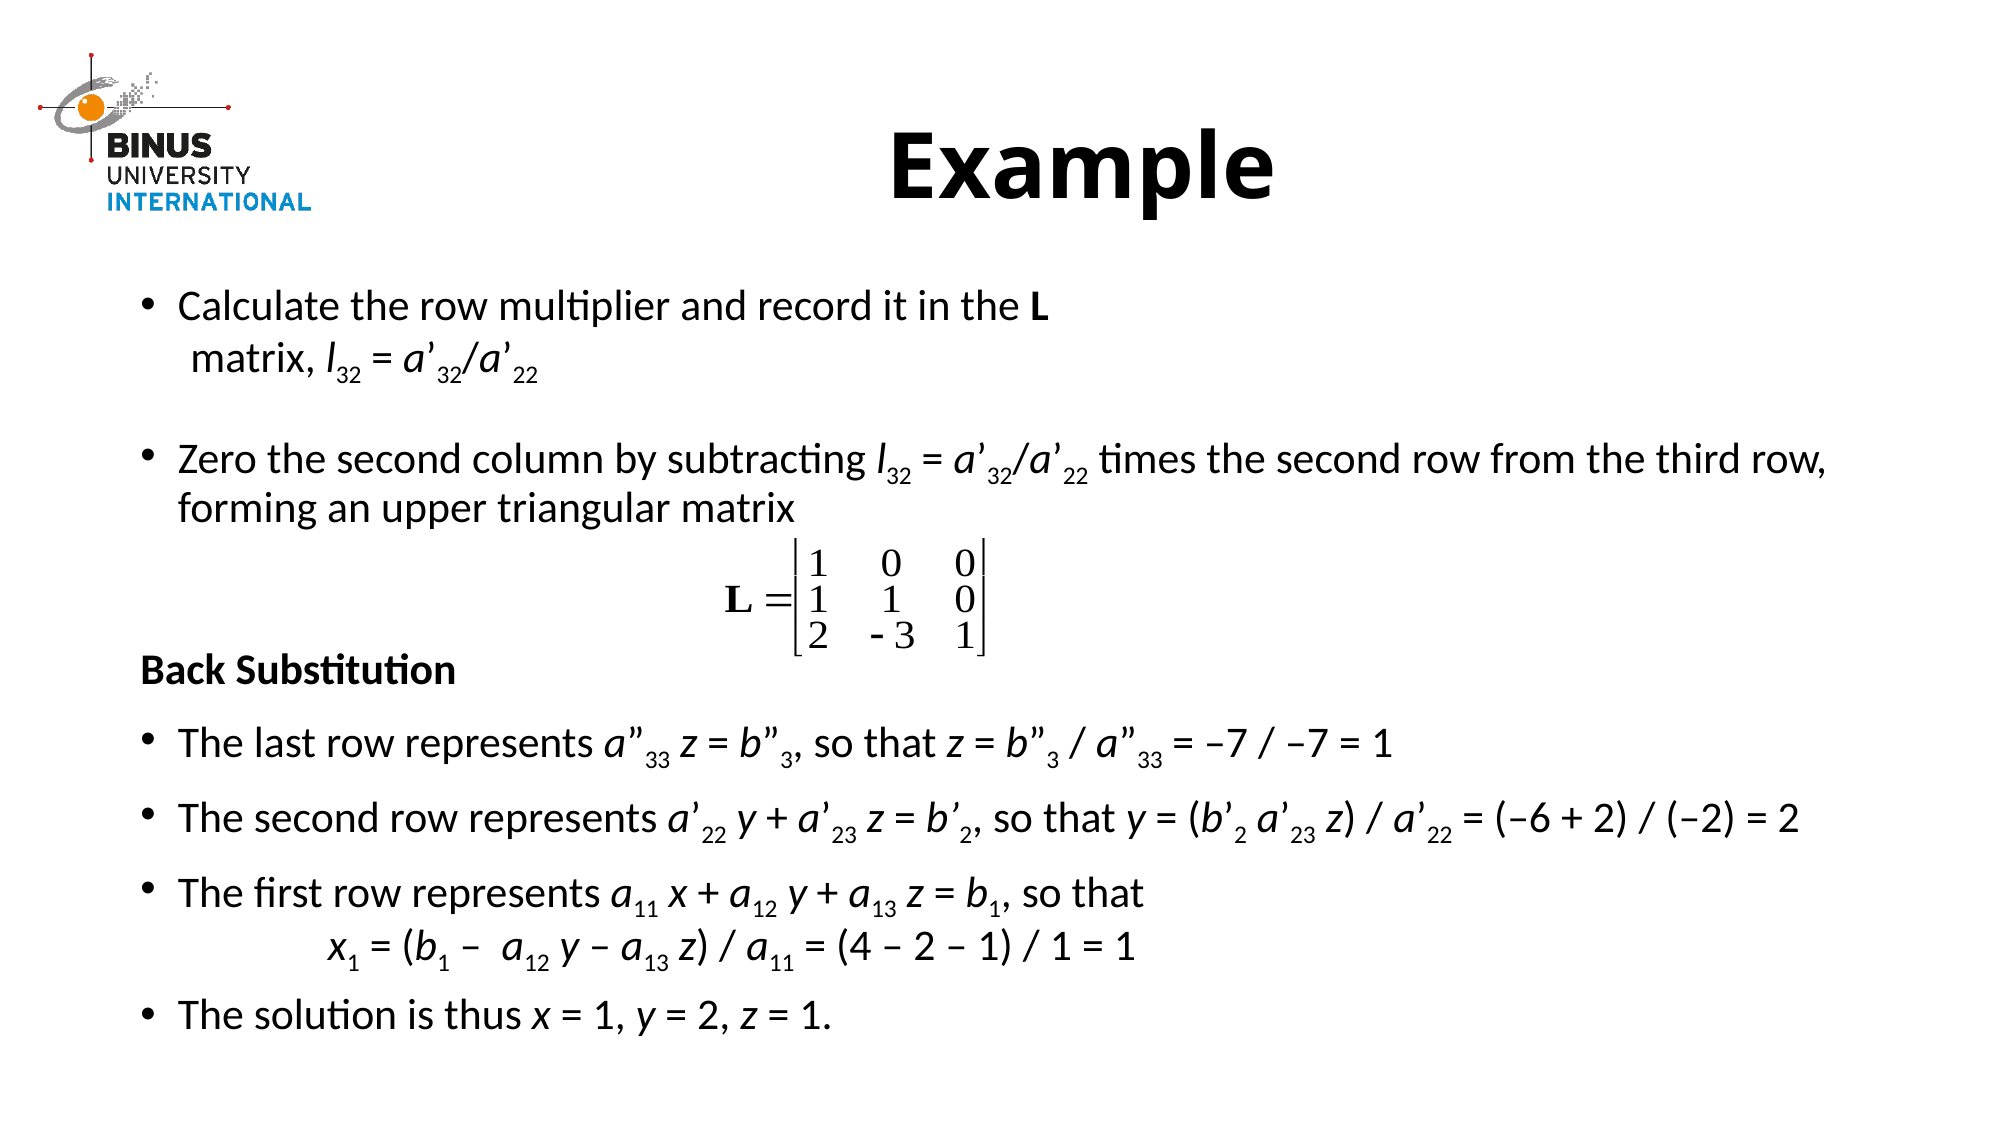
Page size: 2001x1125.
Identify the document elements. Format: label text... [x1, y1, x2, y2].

picture [0, 0, 348, 269]
text_box Calculate the row multiplier and record it in the L matrix, l32 = a’32/a’22 Zero the second column by subtracting l32 = a’32/a’22 times the second row from the third row, forming an upper triangular matrix Back Substitution The last row represents a”33 z = b”3, so that z = b”3 / a”33 = –7 / –7 = 1 The second row represents a’22 y + a’23 z = b’2, so that y = (b’2 a’23 z) / a’22 = (–6 + 2) / (–2) = 2 The first row represents a11 x + a12 y + a13 z = b1, so that x1 = (b1 – a12 y – a13 z) / a11 = (4 – 2 – 1) / 1 = 1 The solution is thus x = 1, y = 2, z = 1. [125, 275, 1964, 1075]
title Example [301, 59, 1863, 275]
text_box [718, 538, 994, 666]
